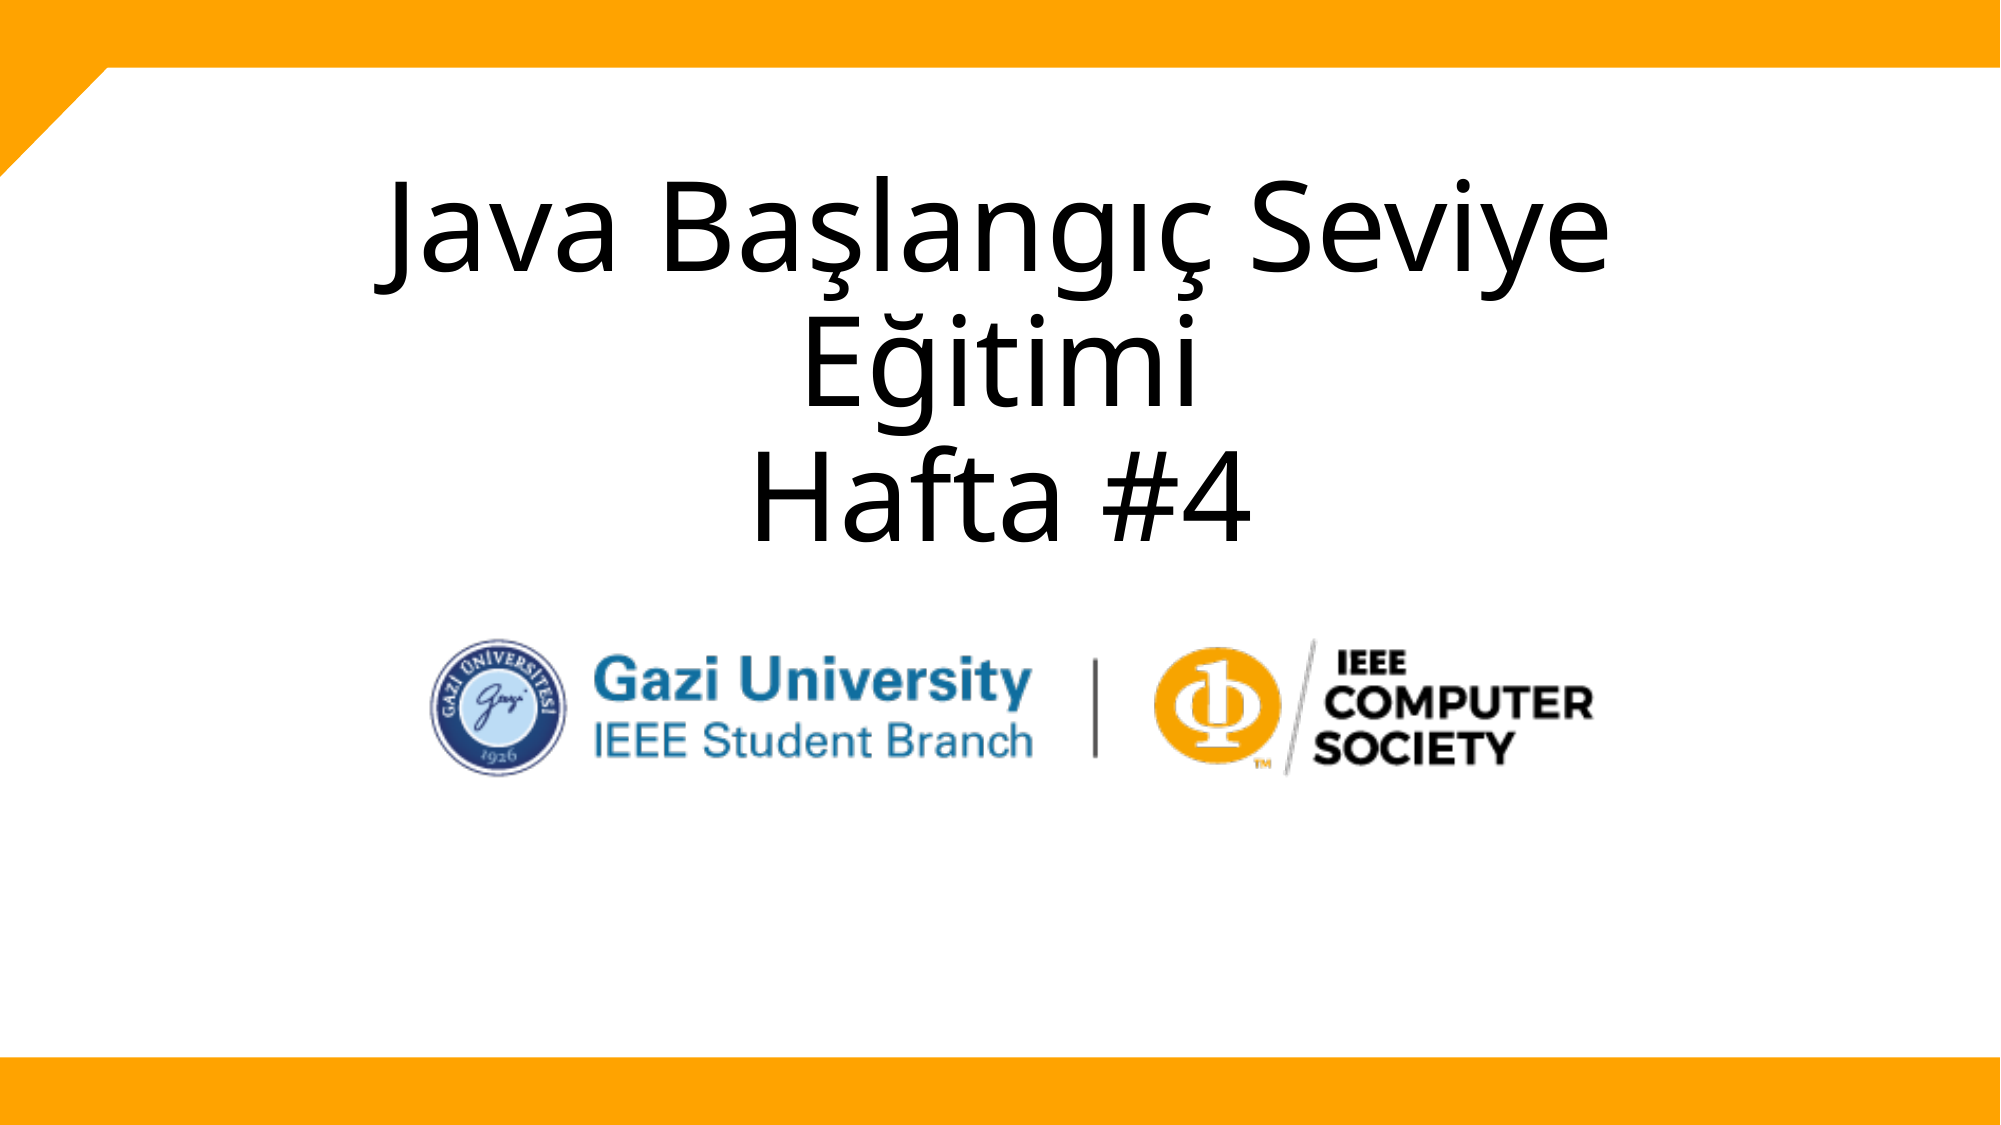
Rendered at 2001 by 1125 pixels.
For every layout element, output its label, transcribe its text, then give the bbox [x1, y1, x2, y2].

text_box [0, 1056, 2000, 1125]
text_box [109, 0, 2000, 69]
picture [86, 612, 1939, 805]
text_box [0, 0, 176, 179]
title Java Başlangıç Seviye Eğitimi Hafta #4 [249, 184, 1750, 576]
